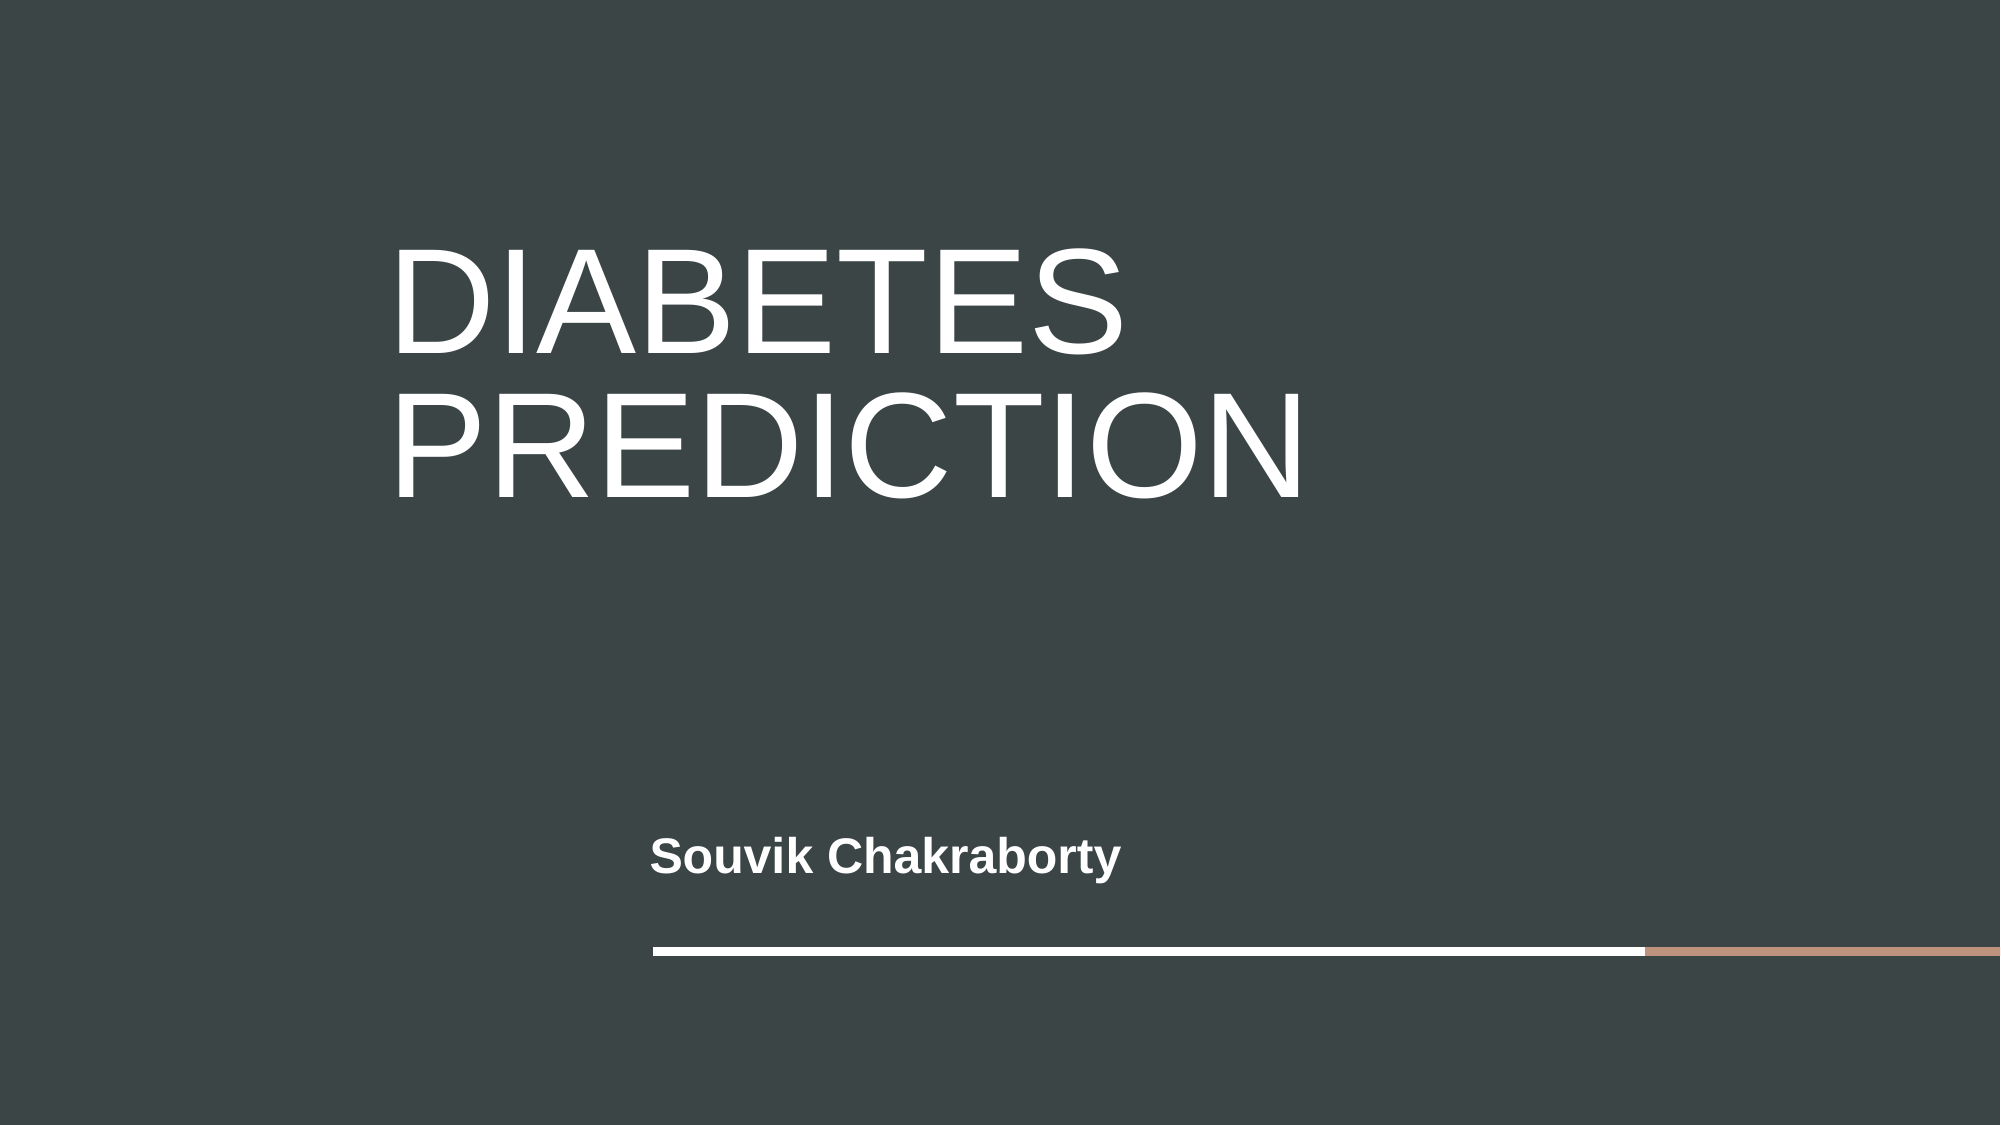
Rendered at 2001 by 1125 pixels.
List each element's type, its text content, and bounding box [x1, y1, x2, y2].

subtitle Souvik Chakraborty [634, 828, 1535, 891]
title Diabetes Prediction [371, 231, 1422, 623]
